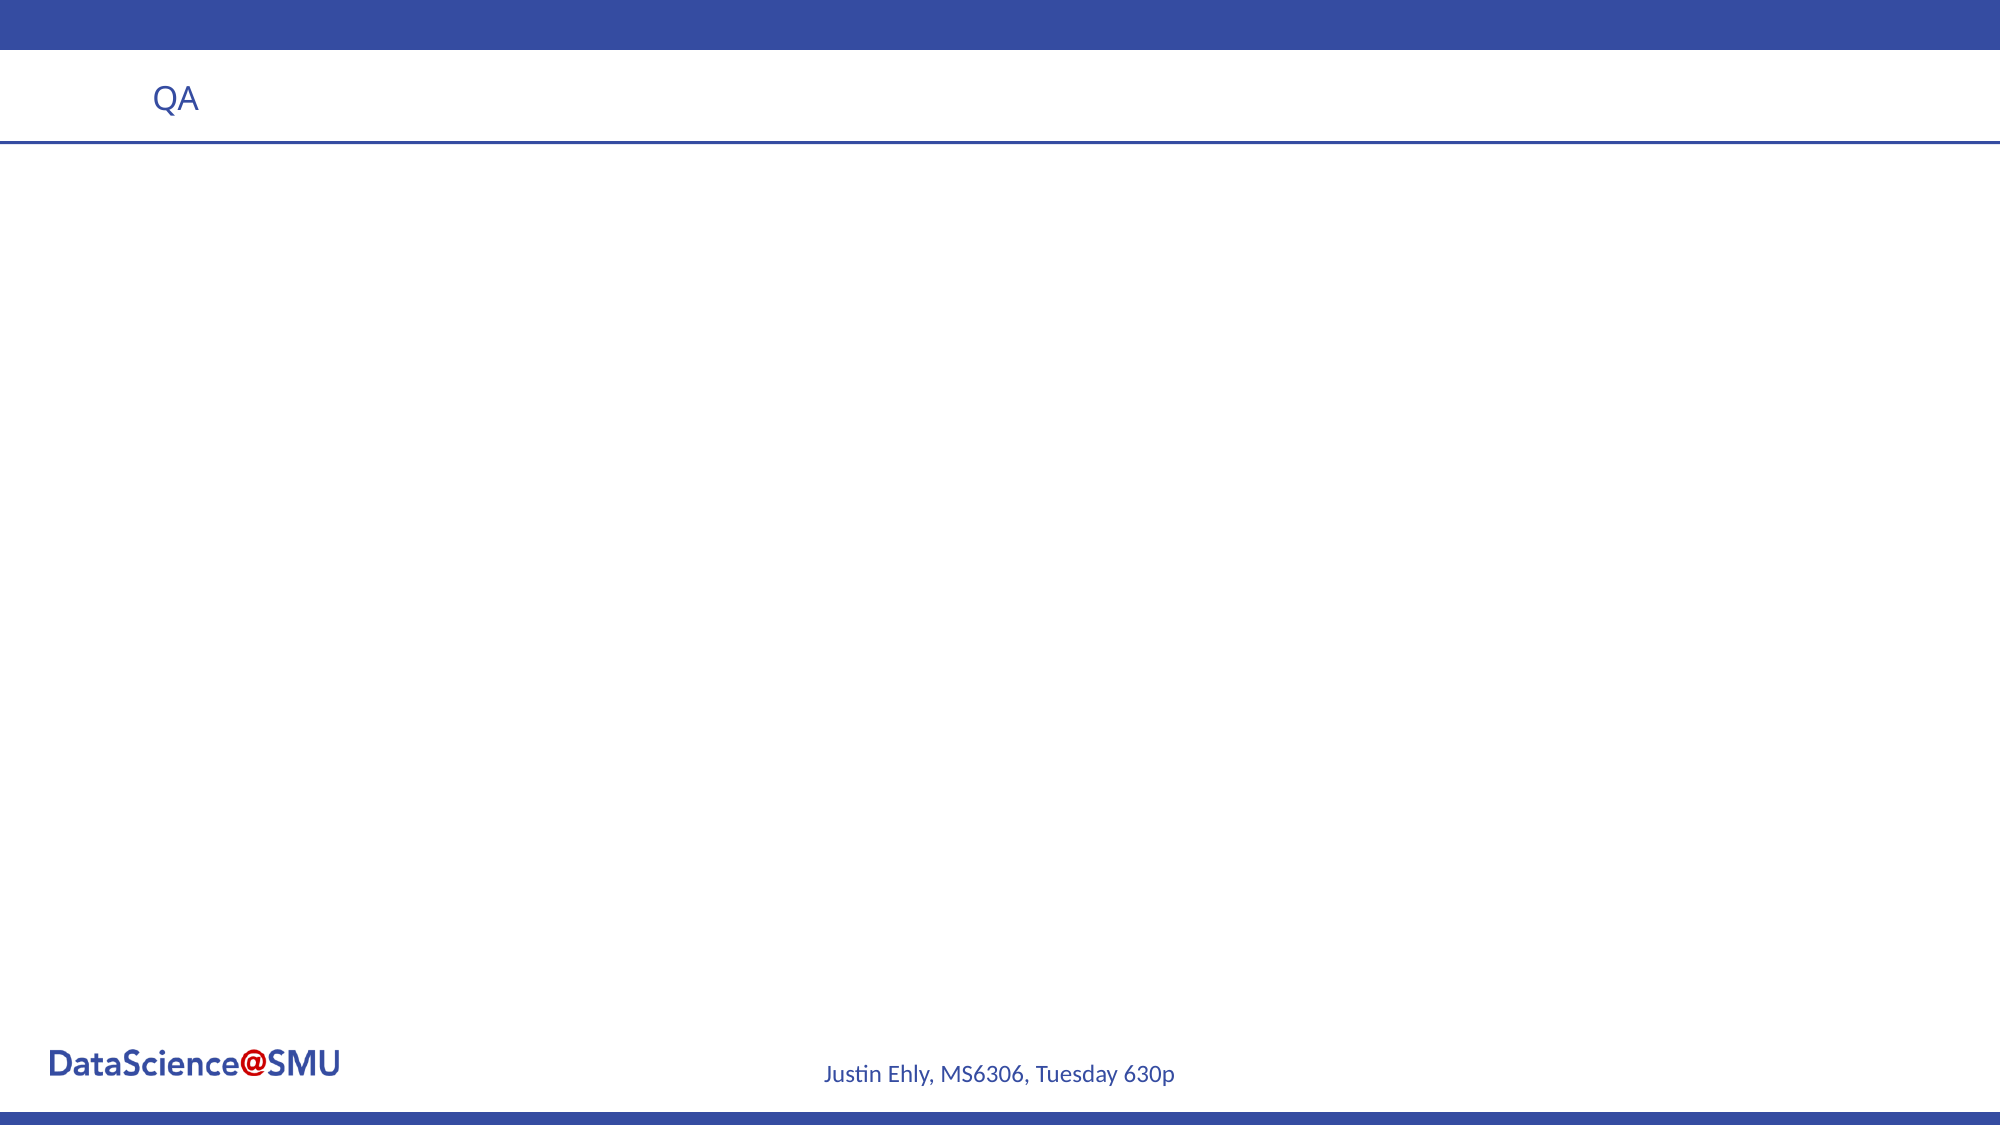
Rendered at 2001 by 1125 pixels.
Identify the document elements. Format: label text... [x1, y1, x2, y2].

title QA [137, 59, 1863, 139]
picture [50, 1049, 339, 1076]
footer Justin Ehly, MS6306, Tuesday 630p [662, 1042, 1338, 1103]
